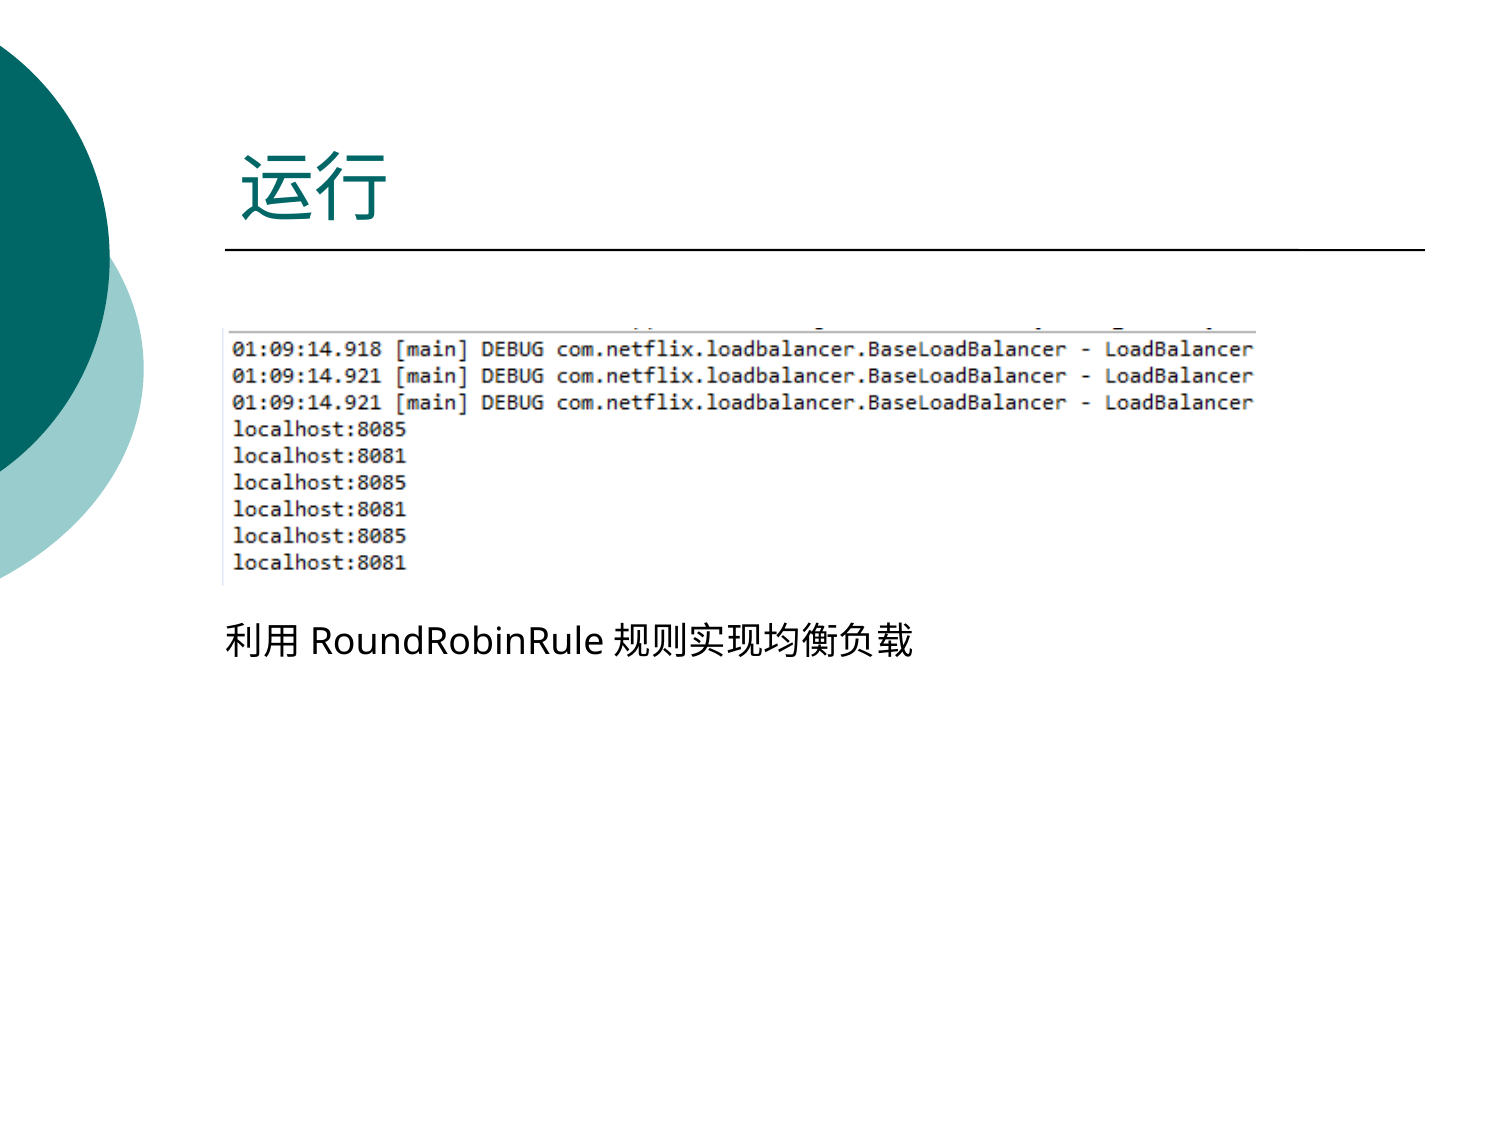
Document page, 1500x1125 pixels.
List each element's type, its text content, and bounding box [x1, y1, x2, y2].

text_box 利用RoundRobinRule规则实现均衡负载 [211, 609, 929, 670]
picture [222, 328, 1256, 586]
title 运行 [224, 49, 1425, 238]
